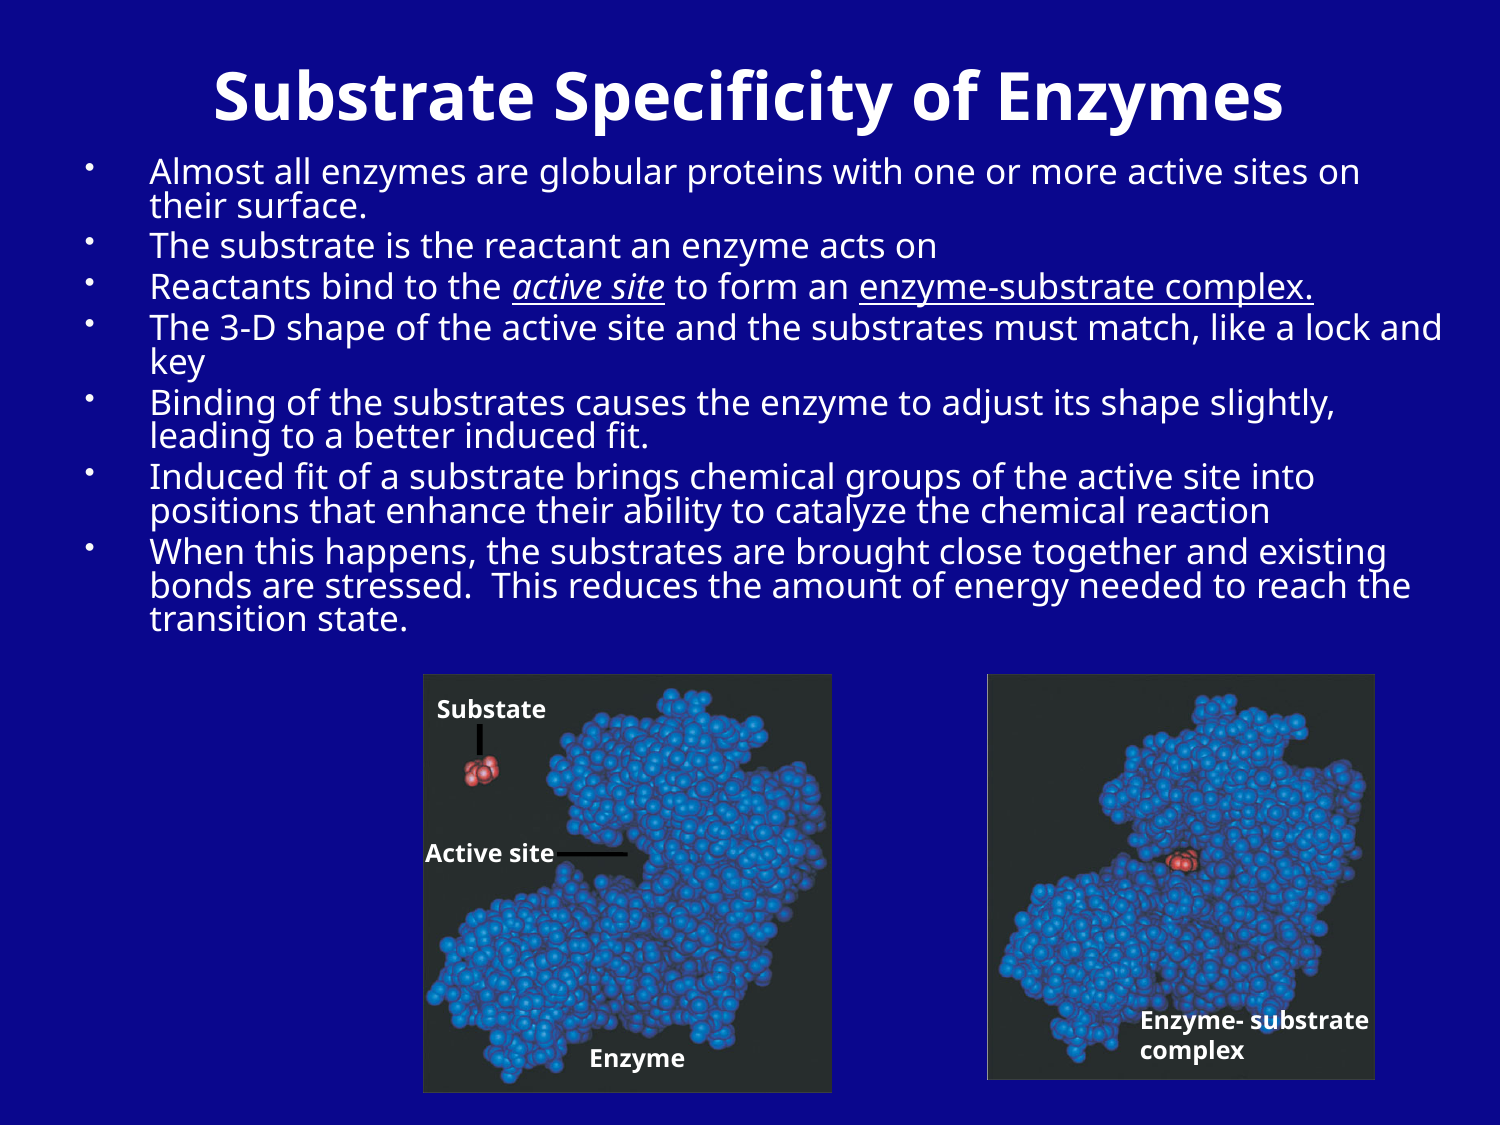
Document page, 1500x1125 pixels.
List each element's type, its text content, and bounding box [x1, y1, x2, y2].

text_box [987, 674, 1381, 1081]
title Substrate Specificity of Enzymes [75, 0, 1425, 149]
list Almost all enzymes are globular proteins with one or more active sites on their surface. The substrate is the reactant an enzyme acts on Reactants bind to the active site to form an enzyme-substrate complex. The 3-D shape of the active site and the substrates must match, like a lock and key Binding of the substrates causes the enzyme to adjust its shape slightly, leading to a better induced fit. Induced fit of a substrate brings chemical groups of the active site into positions that enhance their ability to catalyze the chemical reaction When this happens, the substrates are brought close together and existing bonds are stressed. This reduces the amount of energy needed to reach the transition state. [50, 149, 1463, 650]
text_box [412, 674, 832, 1093]
